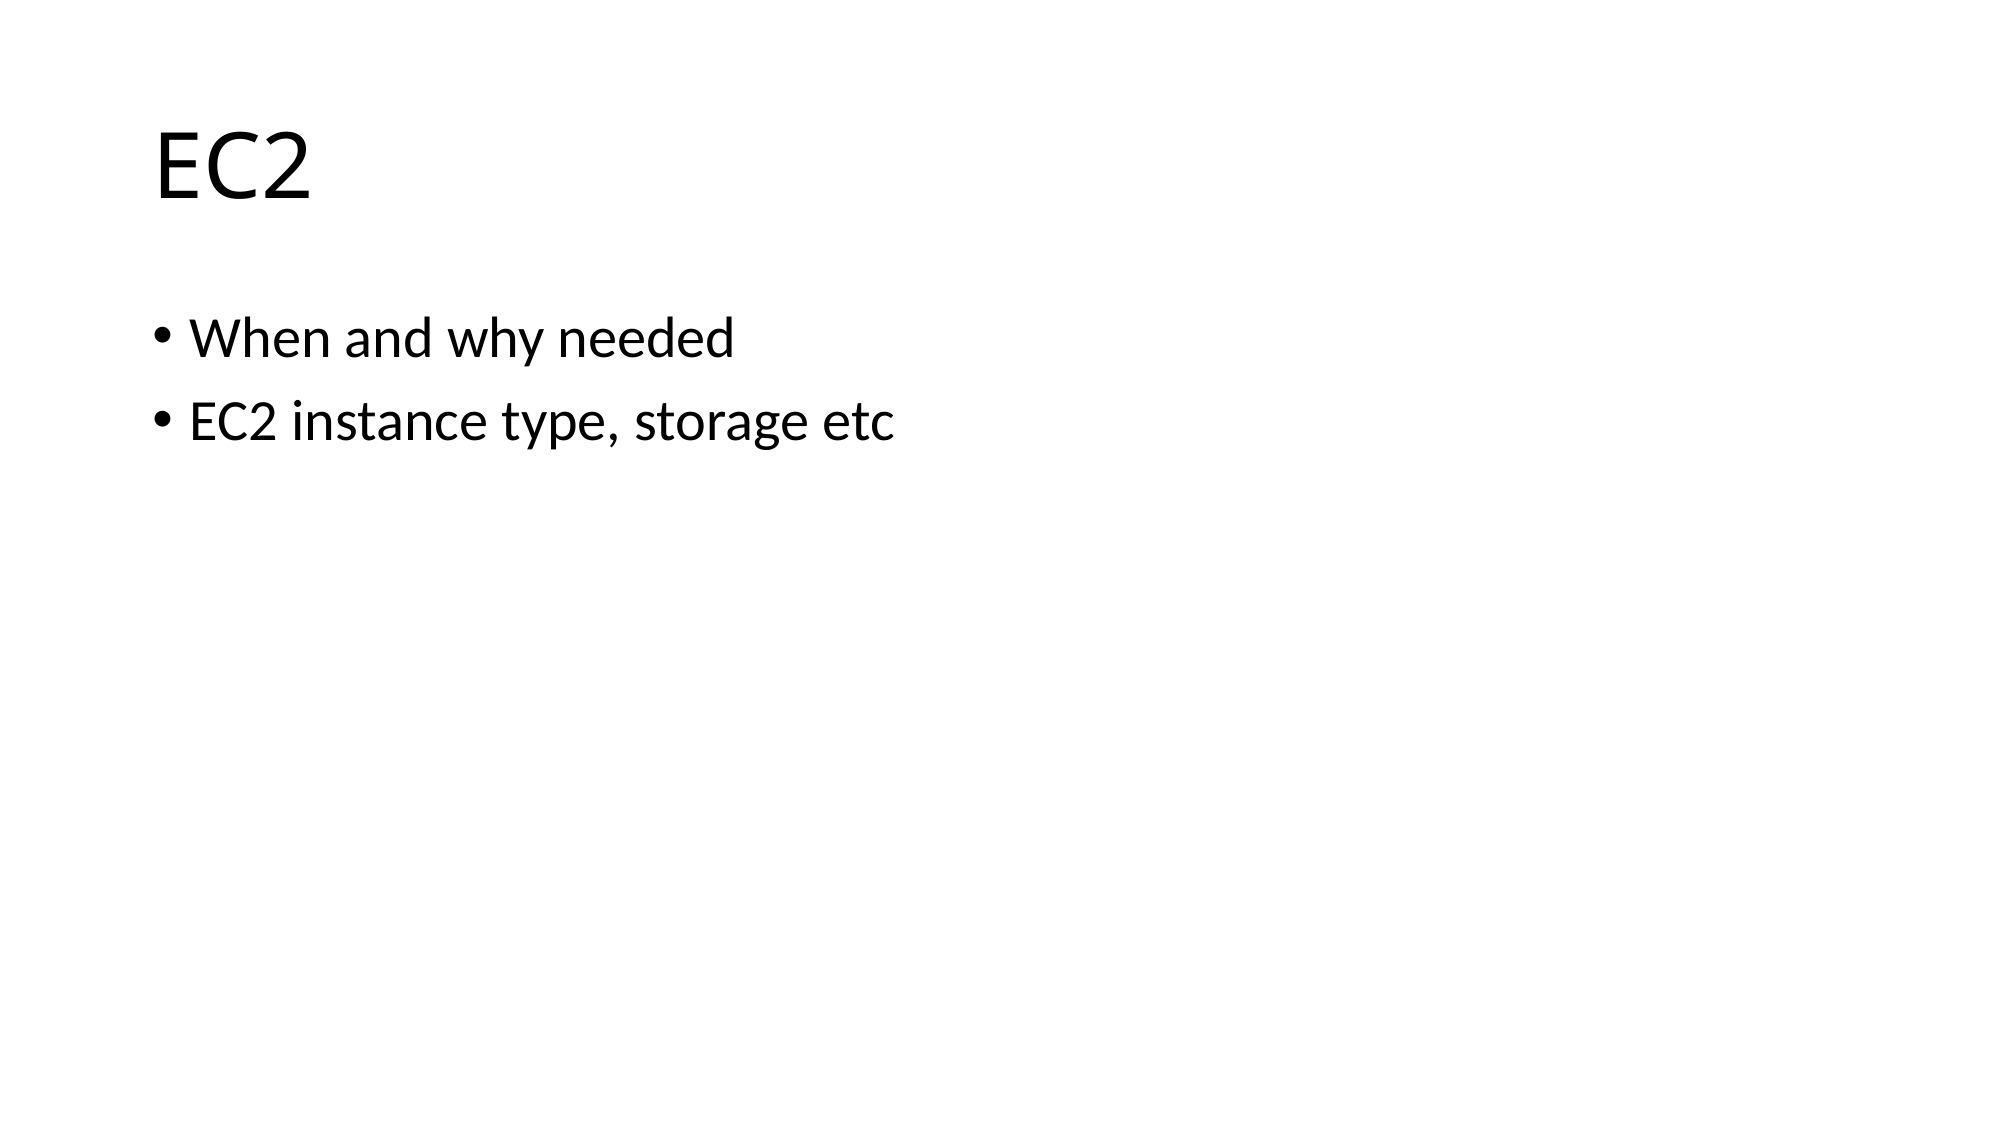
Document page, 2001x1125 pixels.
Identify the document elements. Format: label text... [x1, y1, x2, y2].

list When and why needed EC2 instance type, storage etc [137, 299, 1863, 1014]
title EC2 [137, 59, 1863, 278]
